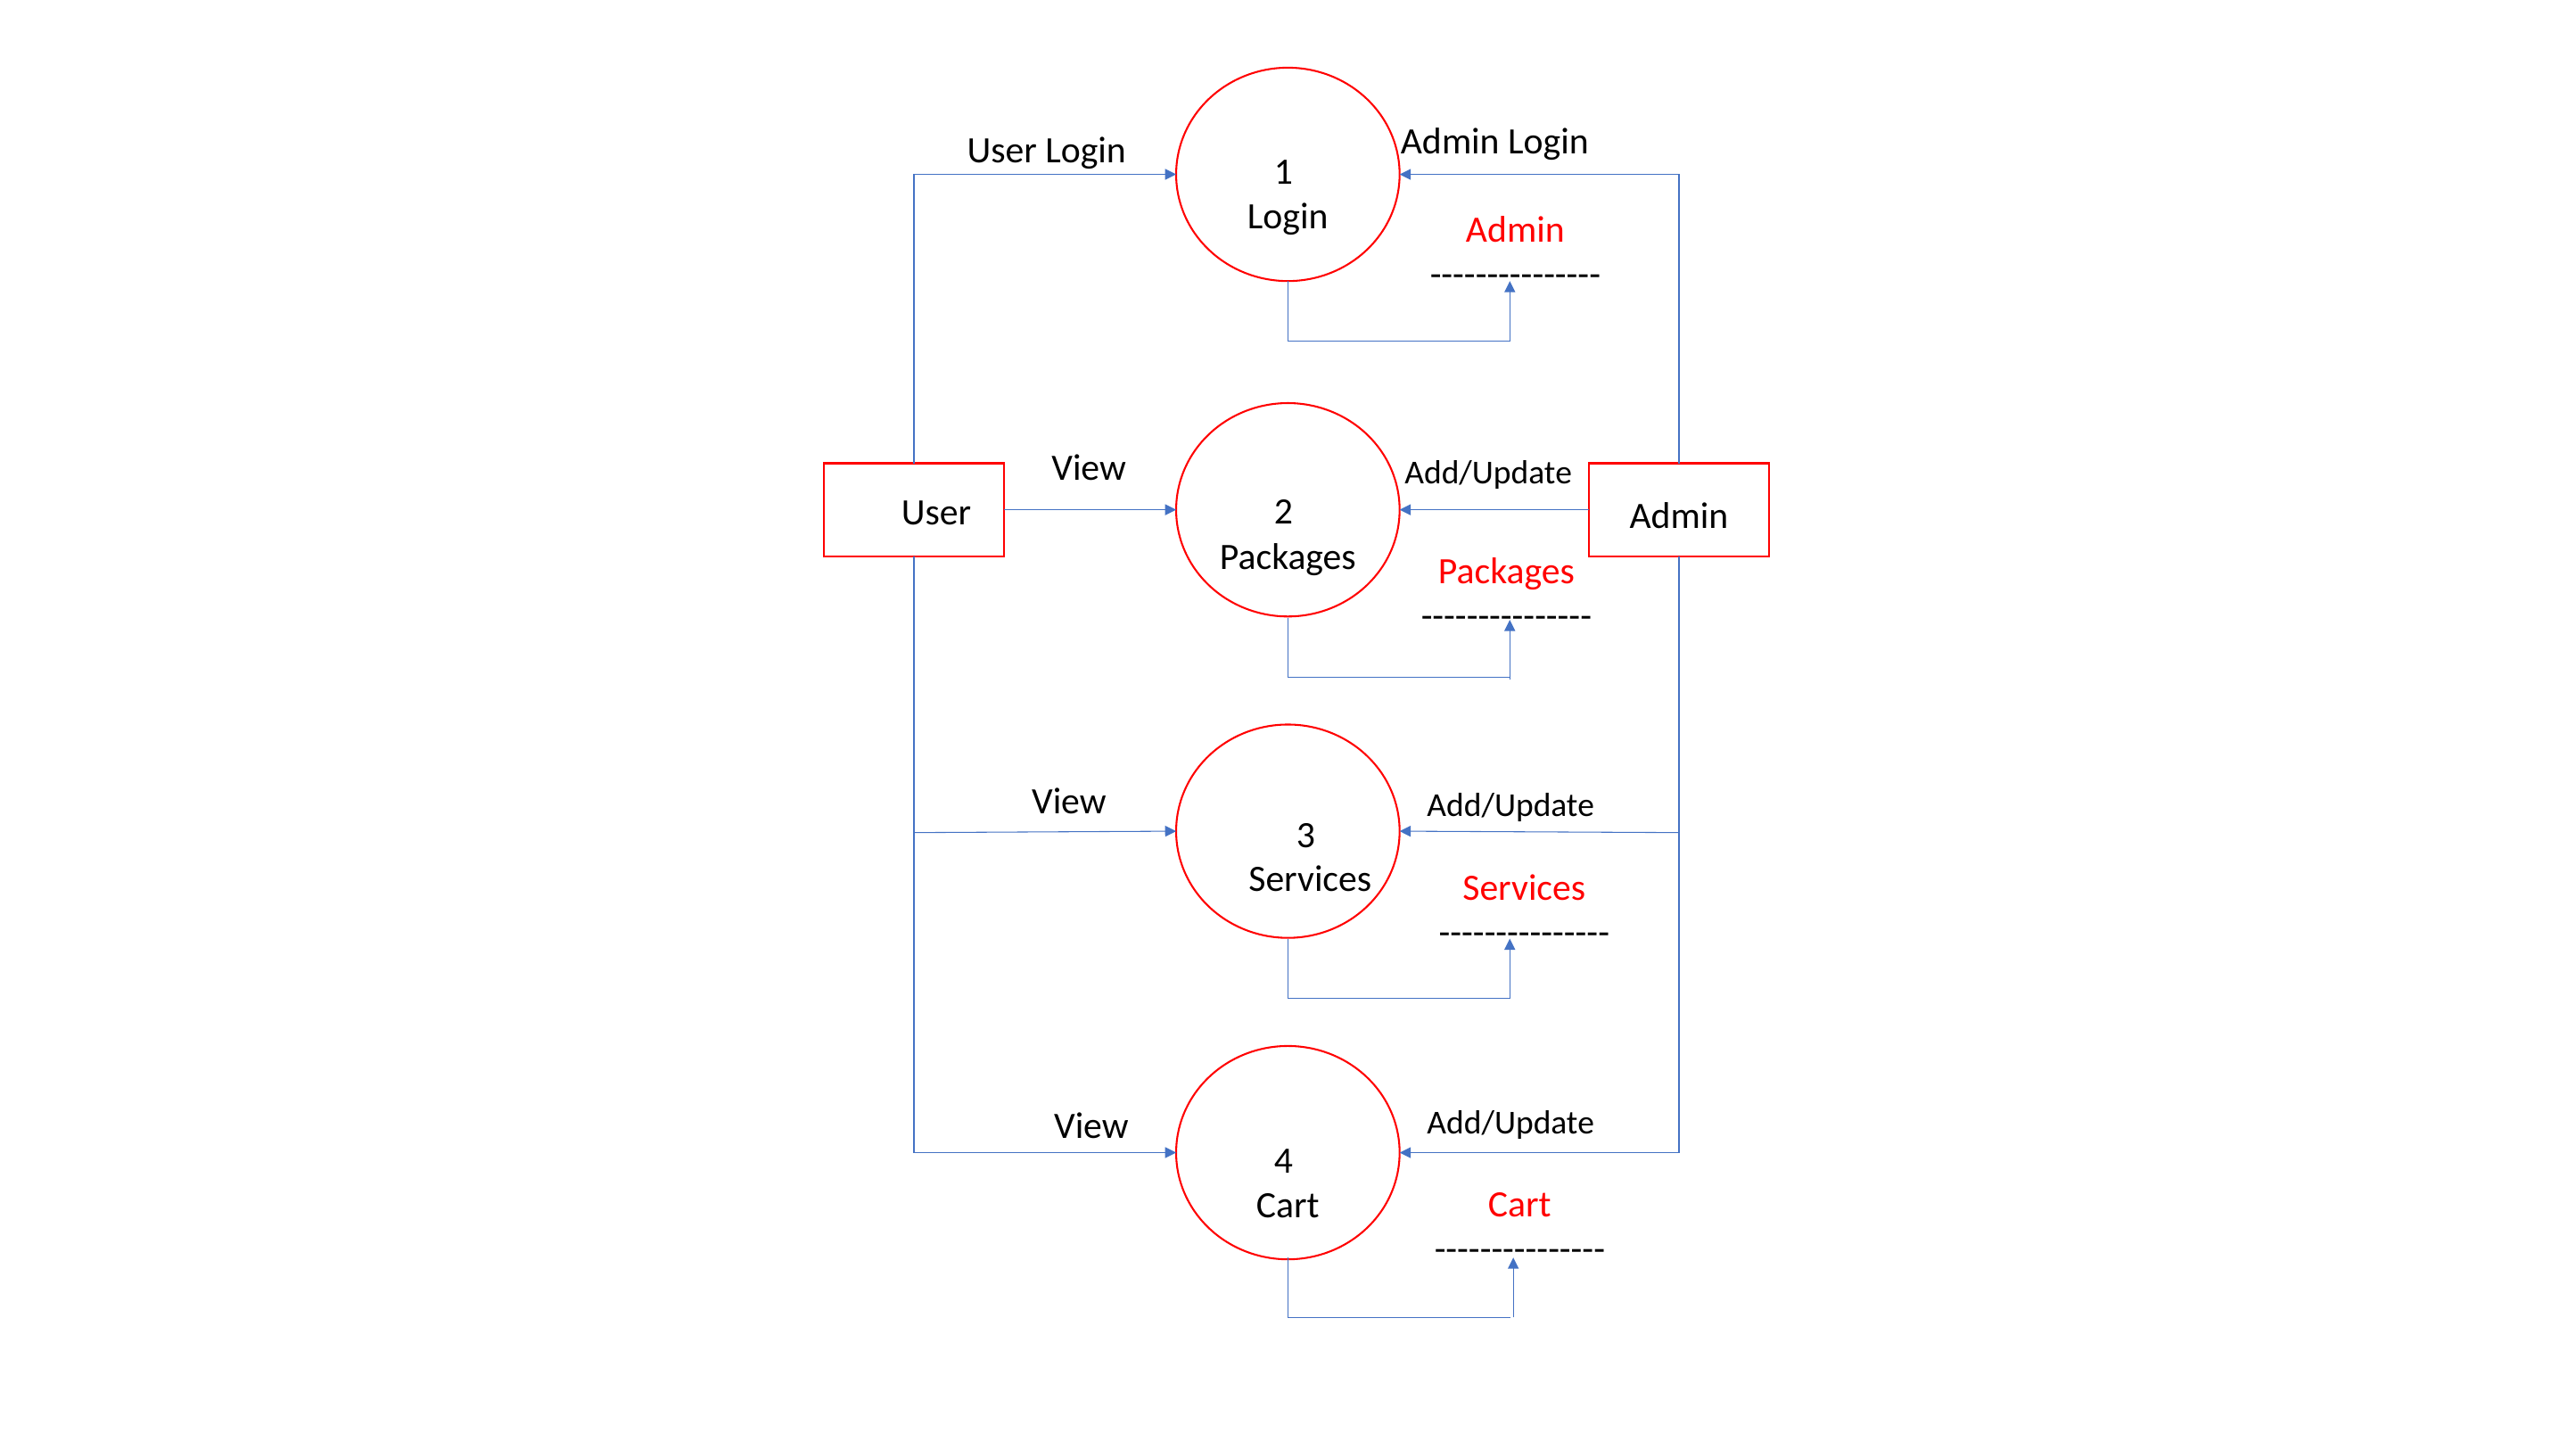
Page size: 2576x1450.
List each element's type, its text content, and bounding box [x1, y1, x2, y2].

text_box User Login [953, 119, 1140, 177]
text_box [1369, 199, 1429, 423]
text_box Packages --------------- [1429, 540, 1606, 643]
text_box Admin Login [1387, 110, 1603, 169]
text_box [1588, 462, 1770, 557]
text_box Admin [1616, 484, 1742, 543]
text_box Add/Update [1391, 443, 1586, 498]
text_box 4 Cart [1242, 1129, 1333, 1232]
text_box [1175, 66, 1401, 283]
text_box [1369, 1175, 1429, 1399]
text_box [1175, 401, 1401, 618]
text_box View [1038, 450, 1140, 495]
text_box Cart --------------- [1420, 1173, 1619, 1276]
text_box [900, 187, 1189, 450]
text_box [1369, 857, 1429, 1081]
text_box [1175, 1044, 1401, 1261]
text_box 2 Packages [1206, 480, 1370, 583]
text_box User [887, 480, 985, 539]
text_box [746, 723, 1240, 986]
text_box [1369, 536, 1429, 760]
text_box Add/Update [1413, 1093, 1609, 1148]
text_box 1 Login [1233, 140, 1342, 243]
text_box View [1040, 1093, 1142, 1152]
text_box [1395, 178, 1684, 459]
text_box [823, 462, 1005, 557]
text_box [1240, 714, 1838, 994]
